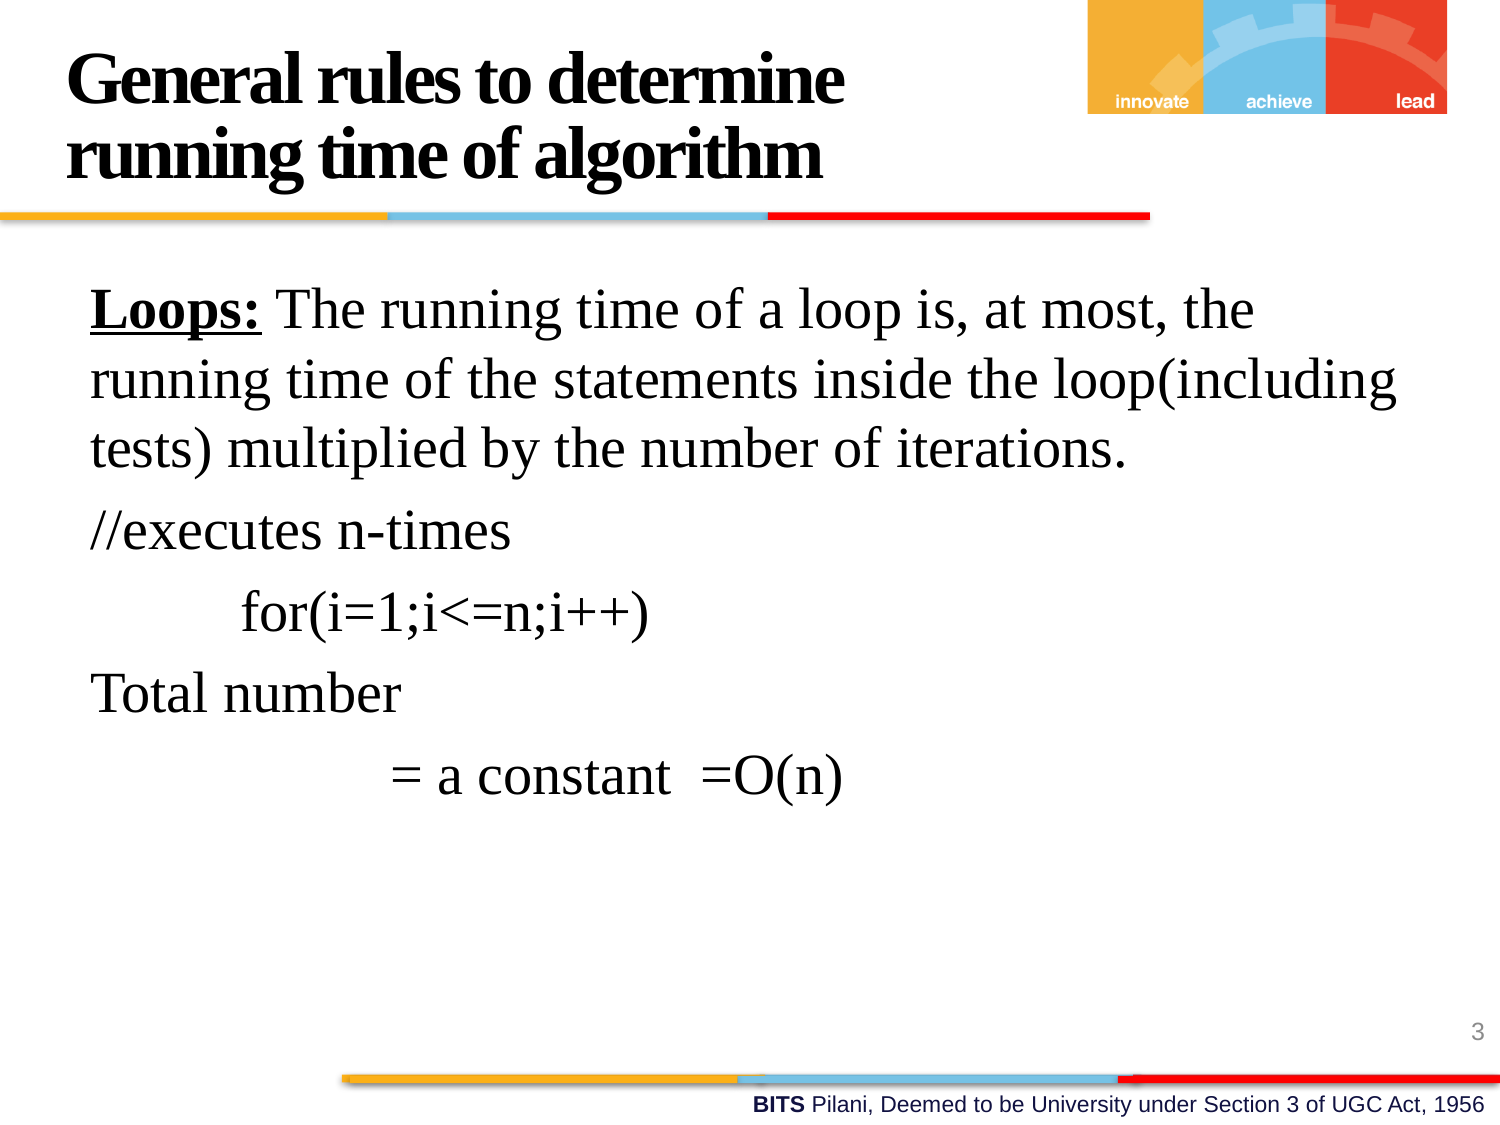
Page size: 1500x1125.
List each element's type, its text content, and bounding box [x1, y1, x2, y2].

slide_number 3 [1149, 1000, 1500, 1061]
list General rules to determine running time of algorithm [50, 24, 1088, 213]
picture [1087, 0, 1448, 114]
